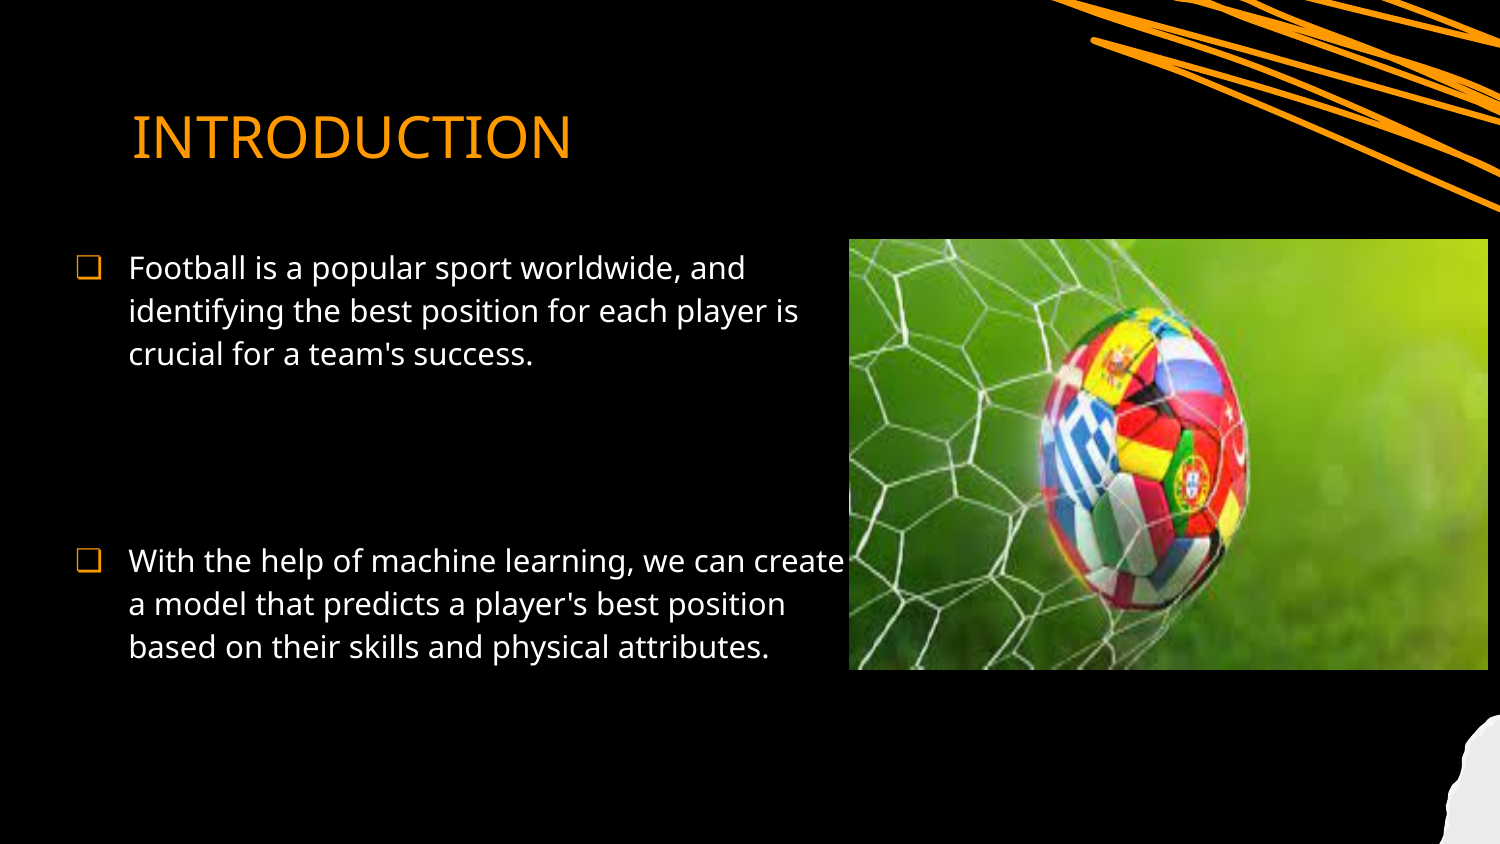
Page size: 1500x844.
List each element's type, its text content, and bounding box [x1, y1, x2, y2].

title INTRODUCTION [116, 88, 1383, 182]
picture [849, 238, 1488, 670]
list Football is a popular sport worldwide, and identifying the best position for each player is crucial for a team's success. With the help of machine learning, we can create a model that predicts a player's best position based on their skills and physical attributes. [38, 227, 864, 617]
